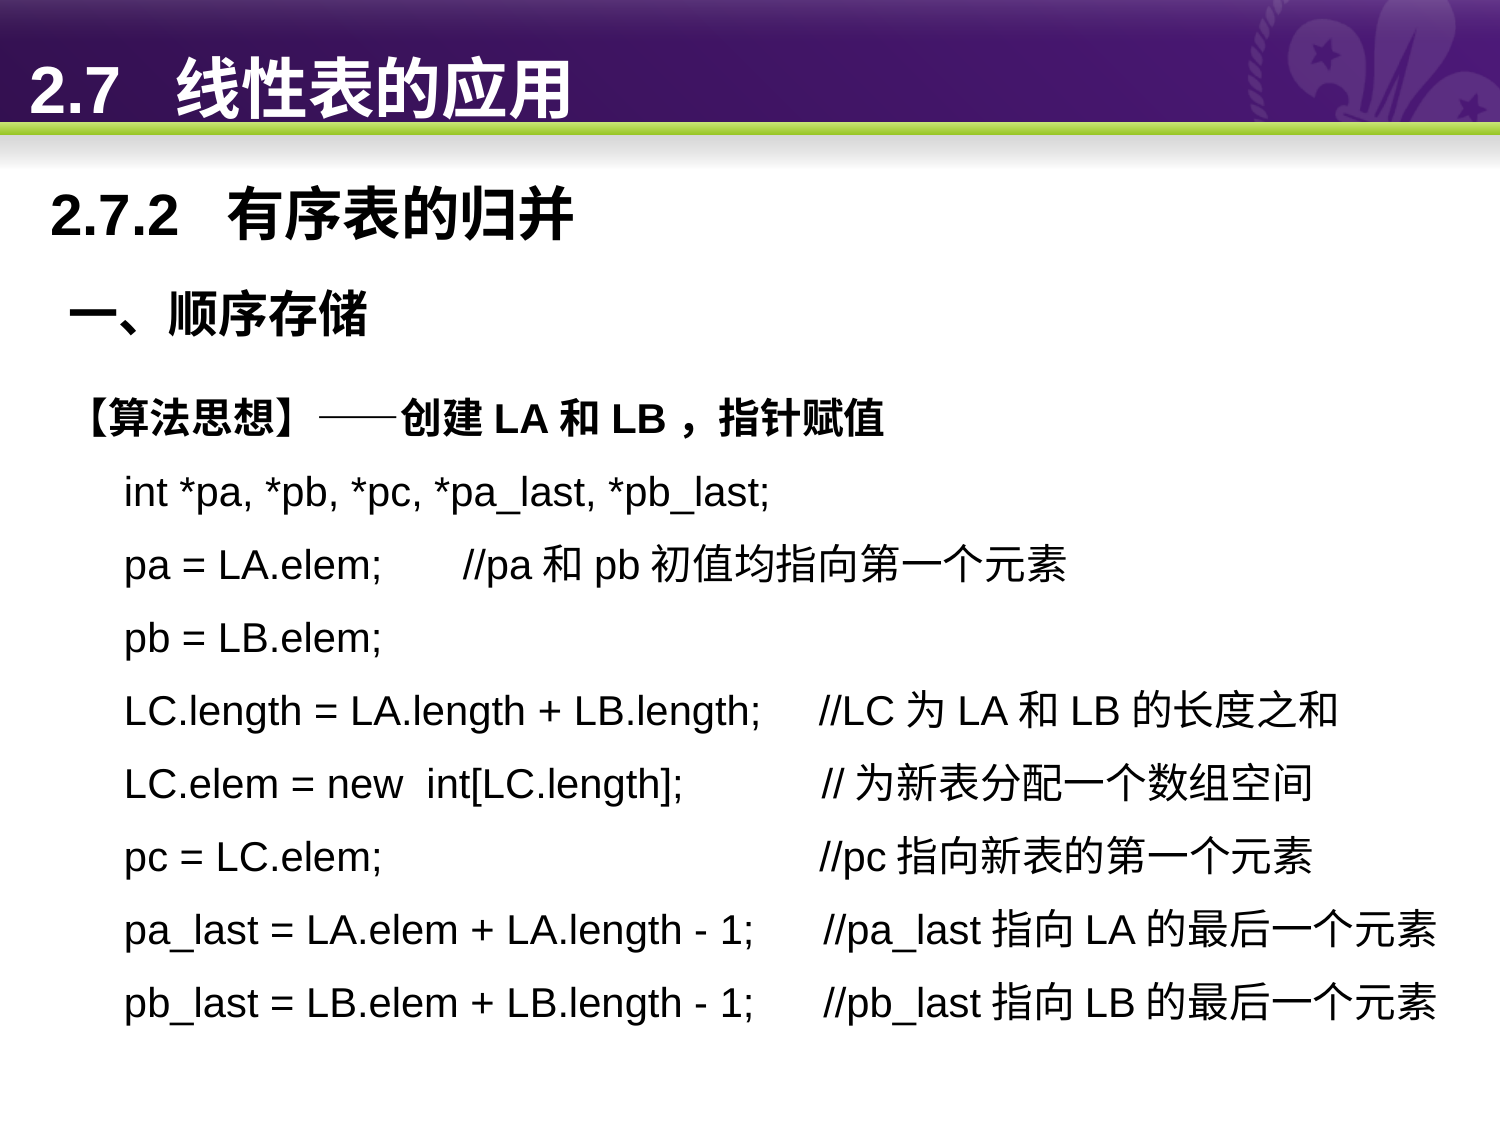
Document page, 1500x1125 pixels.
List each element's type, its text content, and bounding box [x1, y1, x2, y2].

list 【算法思想】——创建LA和LB，指针赋值 int *pa, *pb, *pc, *pa_last, *pb_last; pa = LA.elem; //pa和pb初值均指向第一个元素 pb = LB.elem; LC.length = LA.length + LB.length; //LC为LA和LB的长度之和 LC.elem = new int[LC.length]; //为新表分配一个数组空间 pc = LC.elem; //pc指向新表的第一个元素 pa_last = LA.elem + LA.length - 1; //pa_last指向LA的最后一个元素 pb_last = LB.elem + LB.length - 1; //pb_last指向LB的最后一个元素 [51, 361, 1455, 1047]
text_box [0, 0, 1500, 169]
text_box 一、顺序存储 [53, 275, 384, 350]
text_box 2.7.2 有序表的归并 [35, 177, 650, 255]
